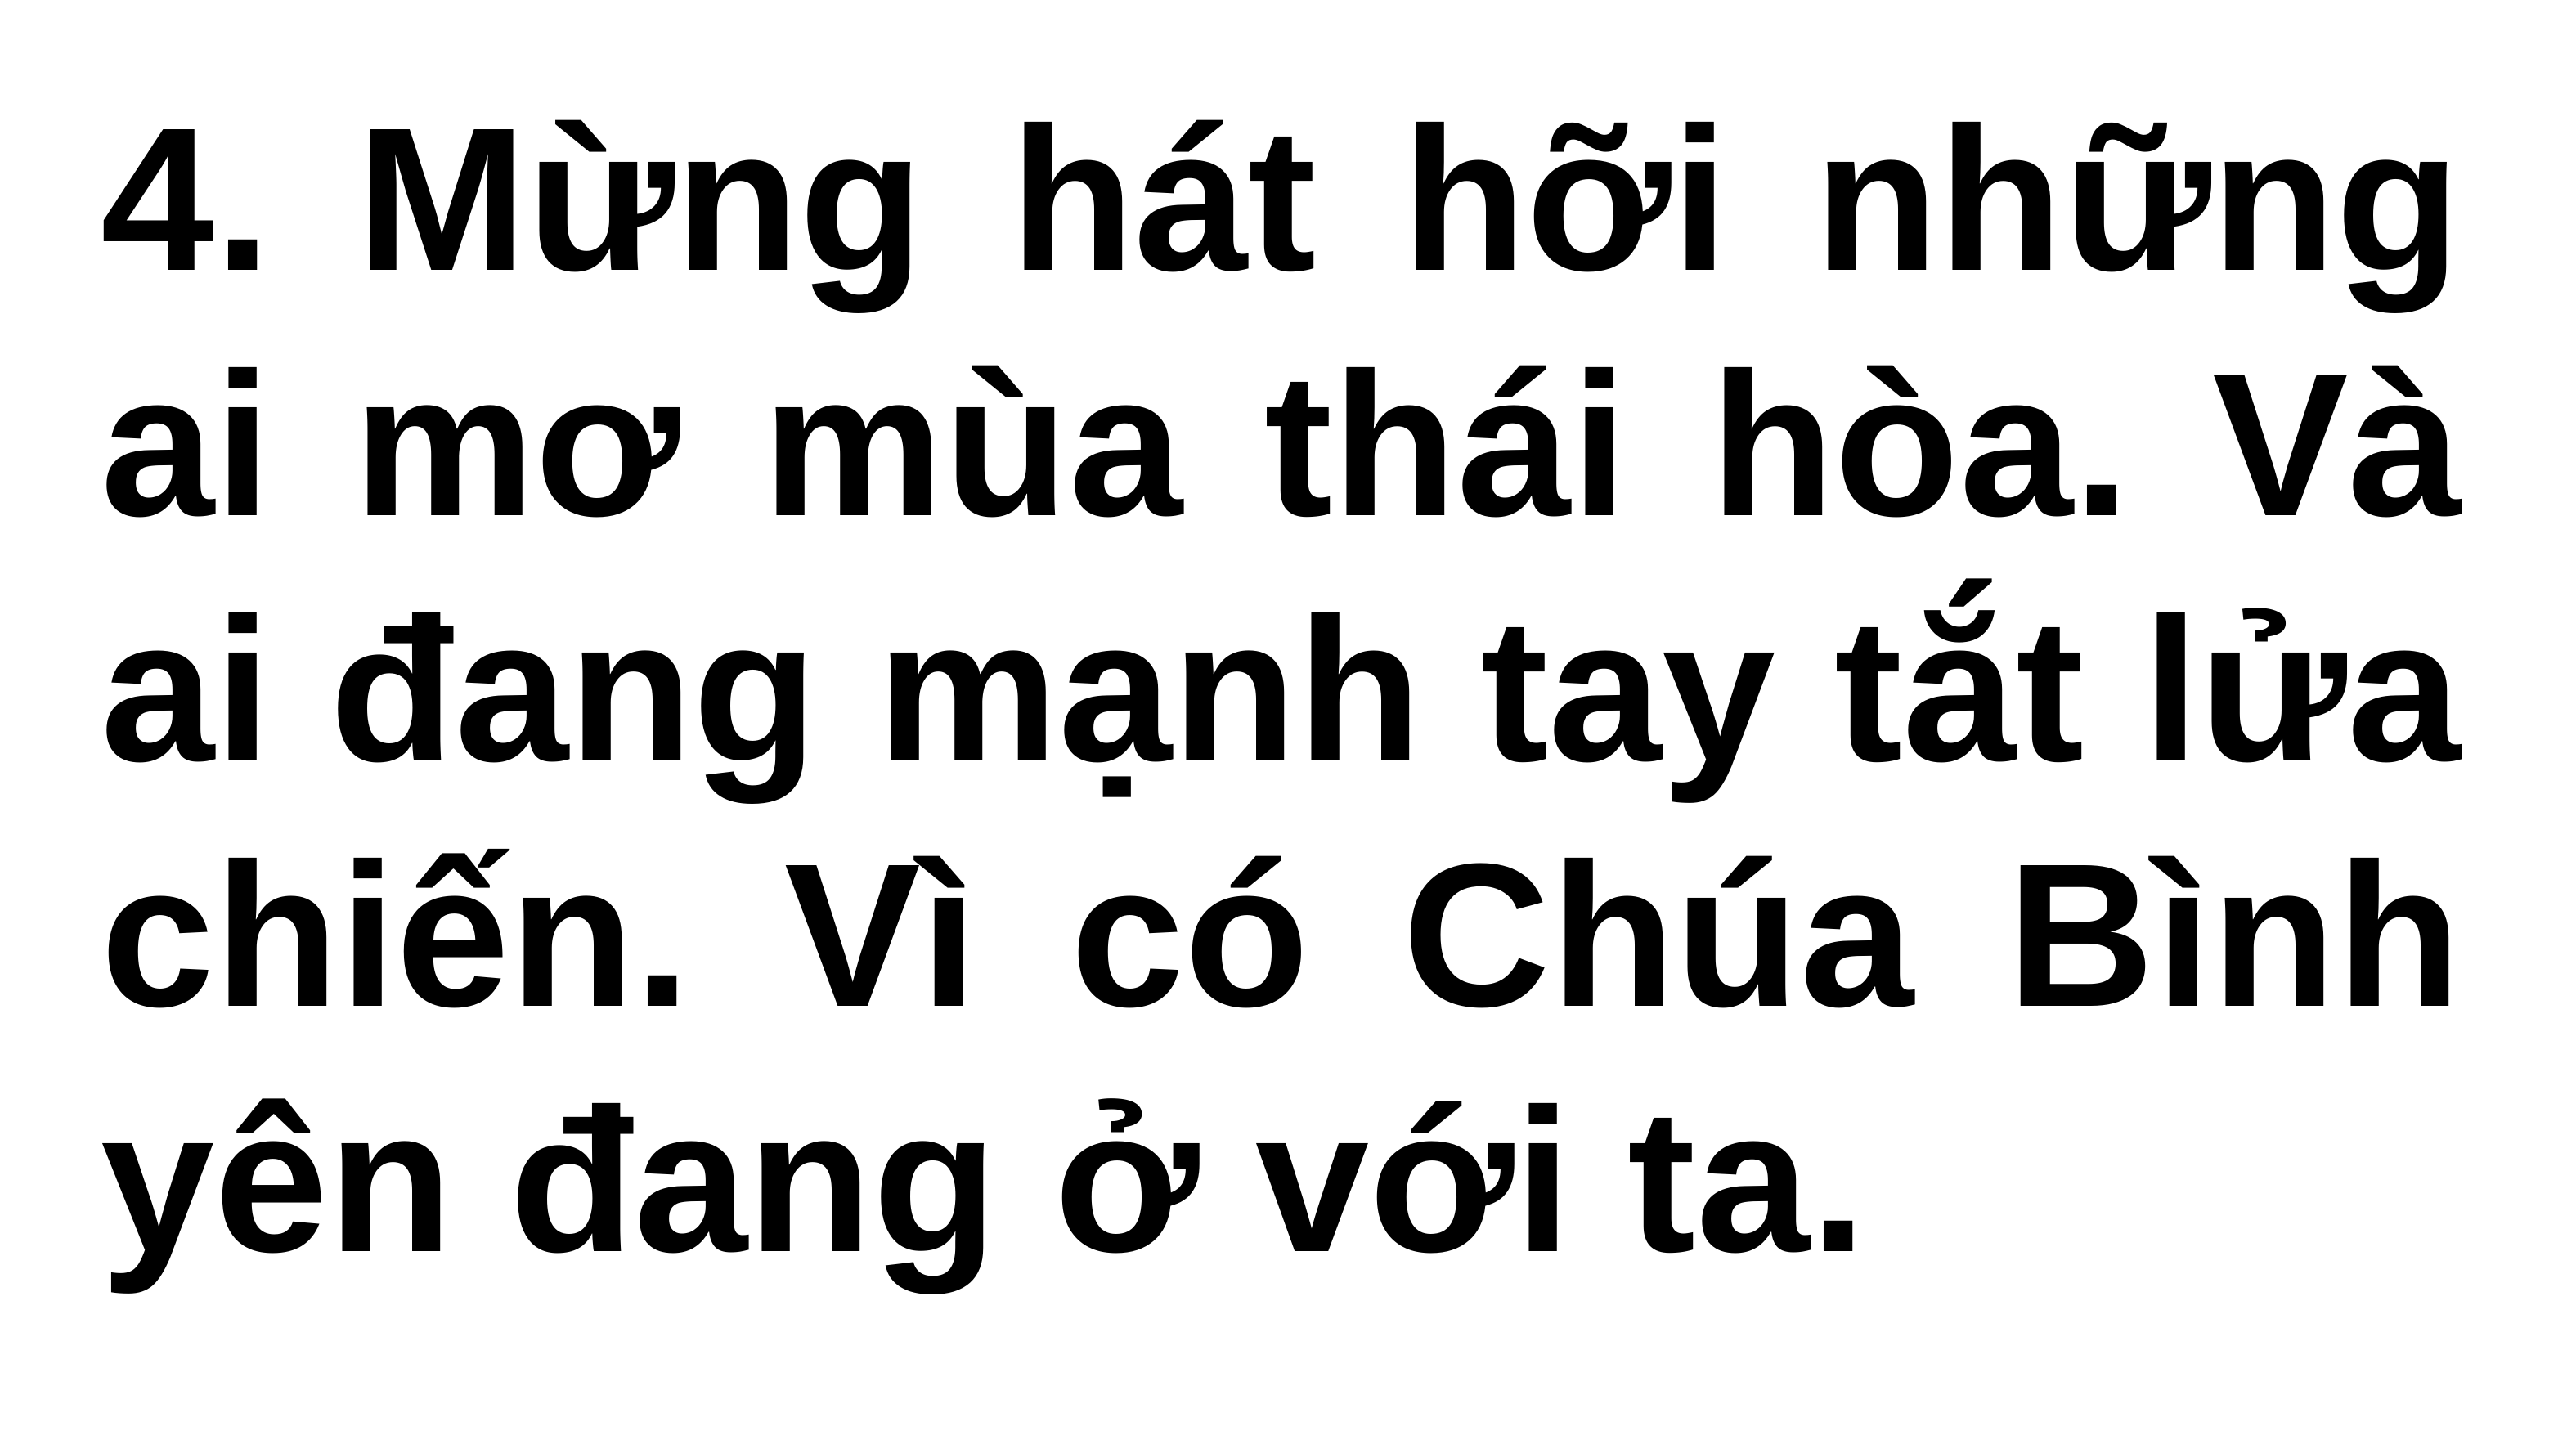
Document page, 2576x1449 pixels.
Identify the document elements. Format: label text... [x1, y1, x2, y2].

list 4. Mừng hát hỡi những ai mơ mùa thái hòa. Và ai đang mạnh tay tắt lửa chiến. Vì có Chúa Bình yên đang ở với ta. [81, 56, 2484, 1449]
